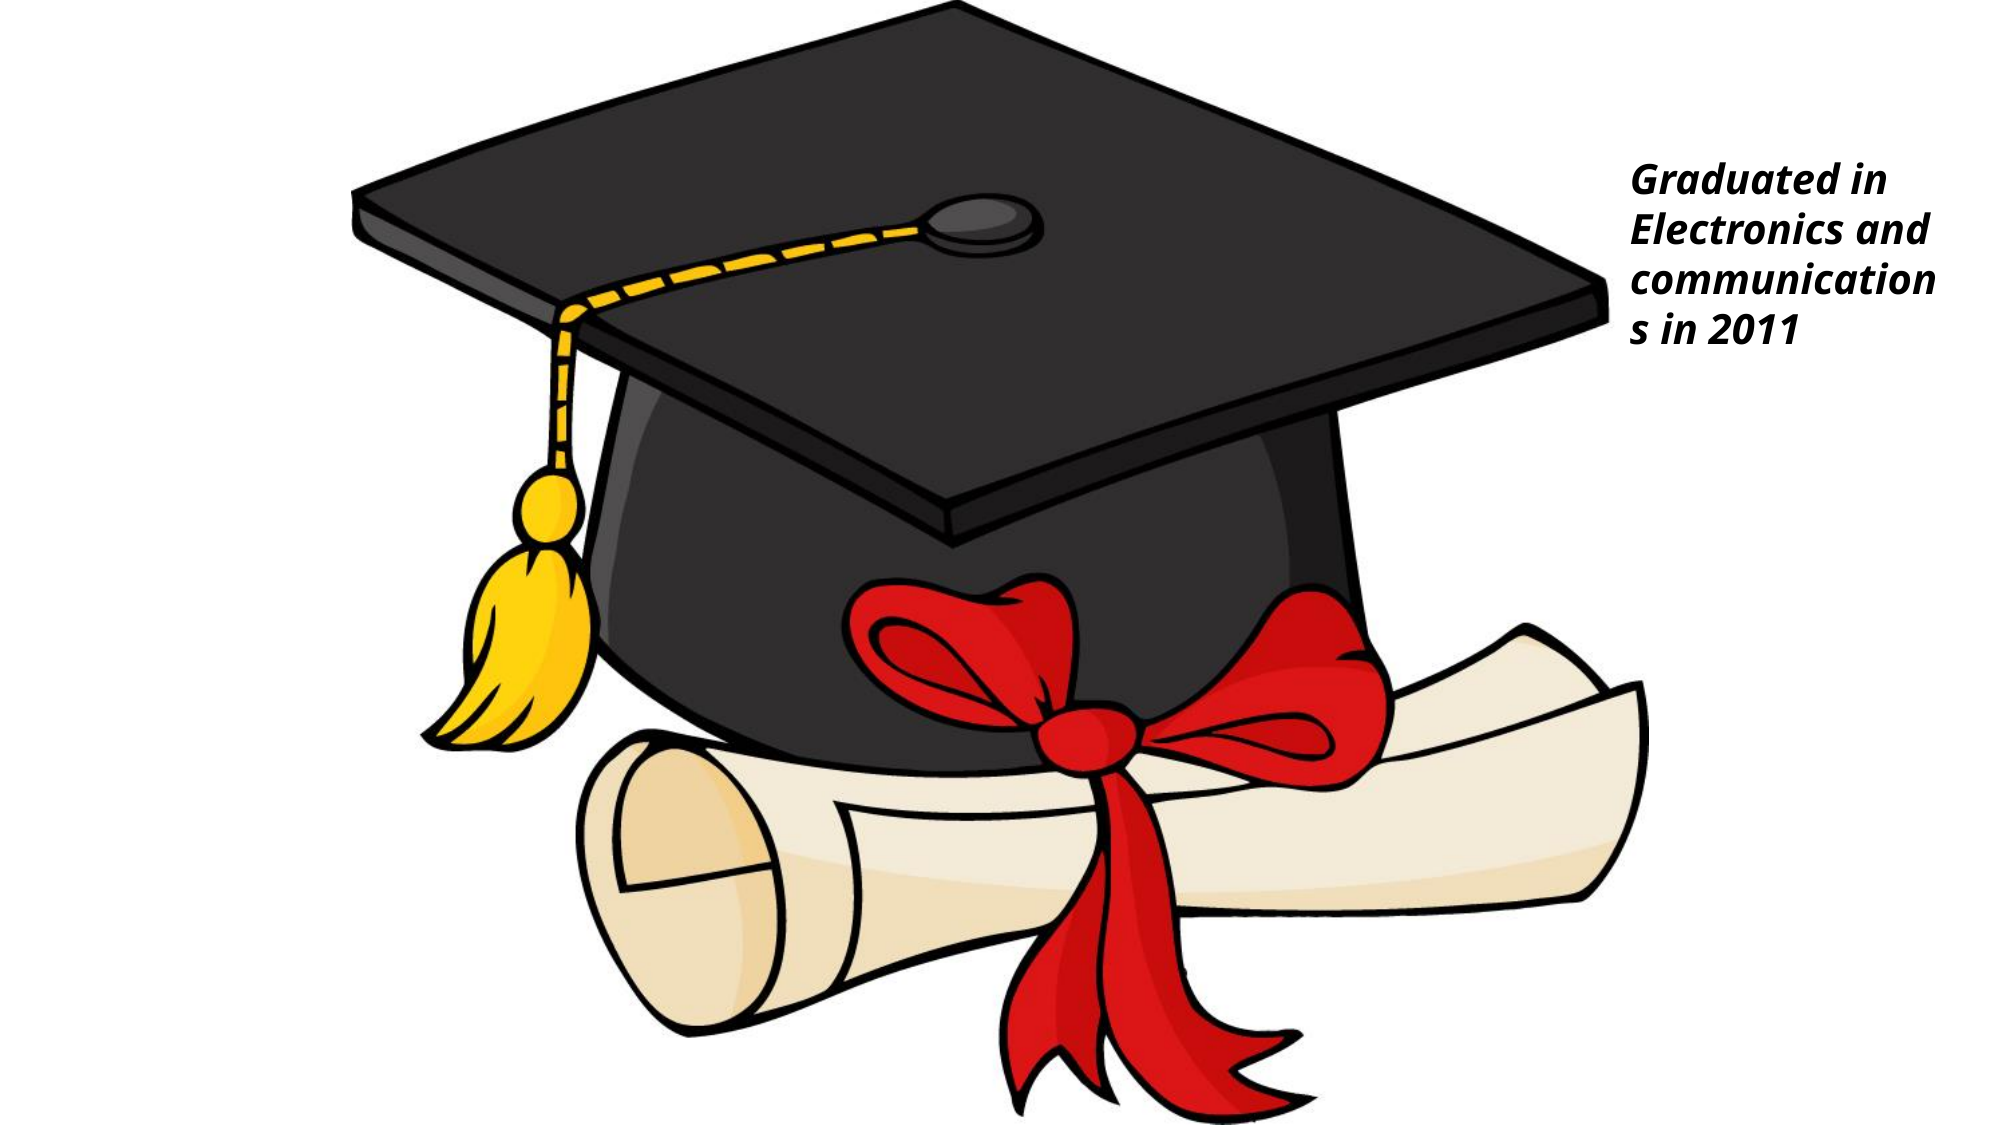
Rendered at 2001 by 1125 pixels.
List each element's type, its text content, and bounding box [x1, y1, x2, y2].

picture [351, 0, 1649, 1125]
text_box Graduated in Electronics and communications in 2011 [1649, 145, 1963, 361]
